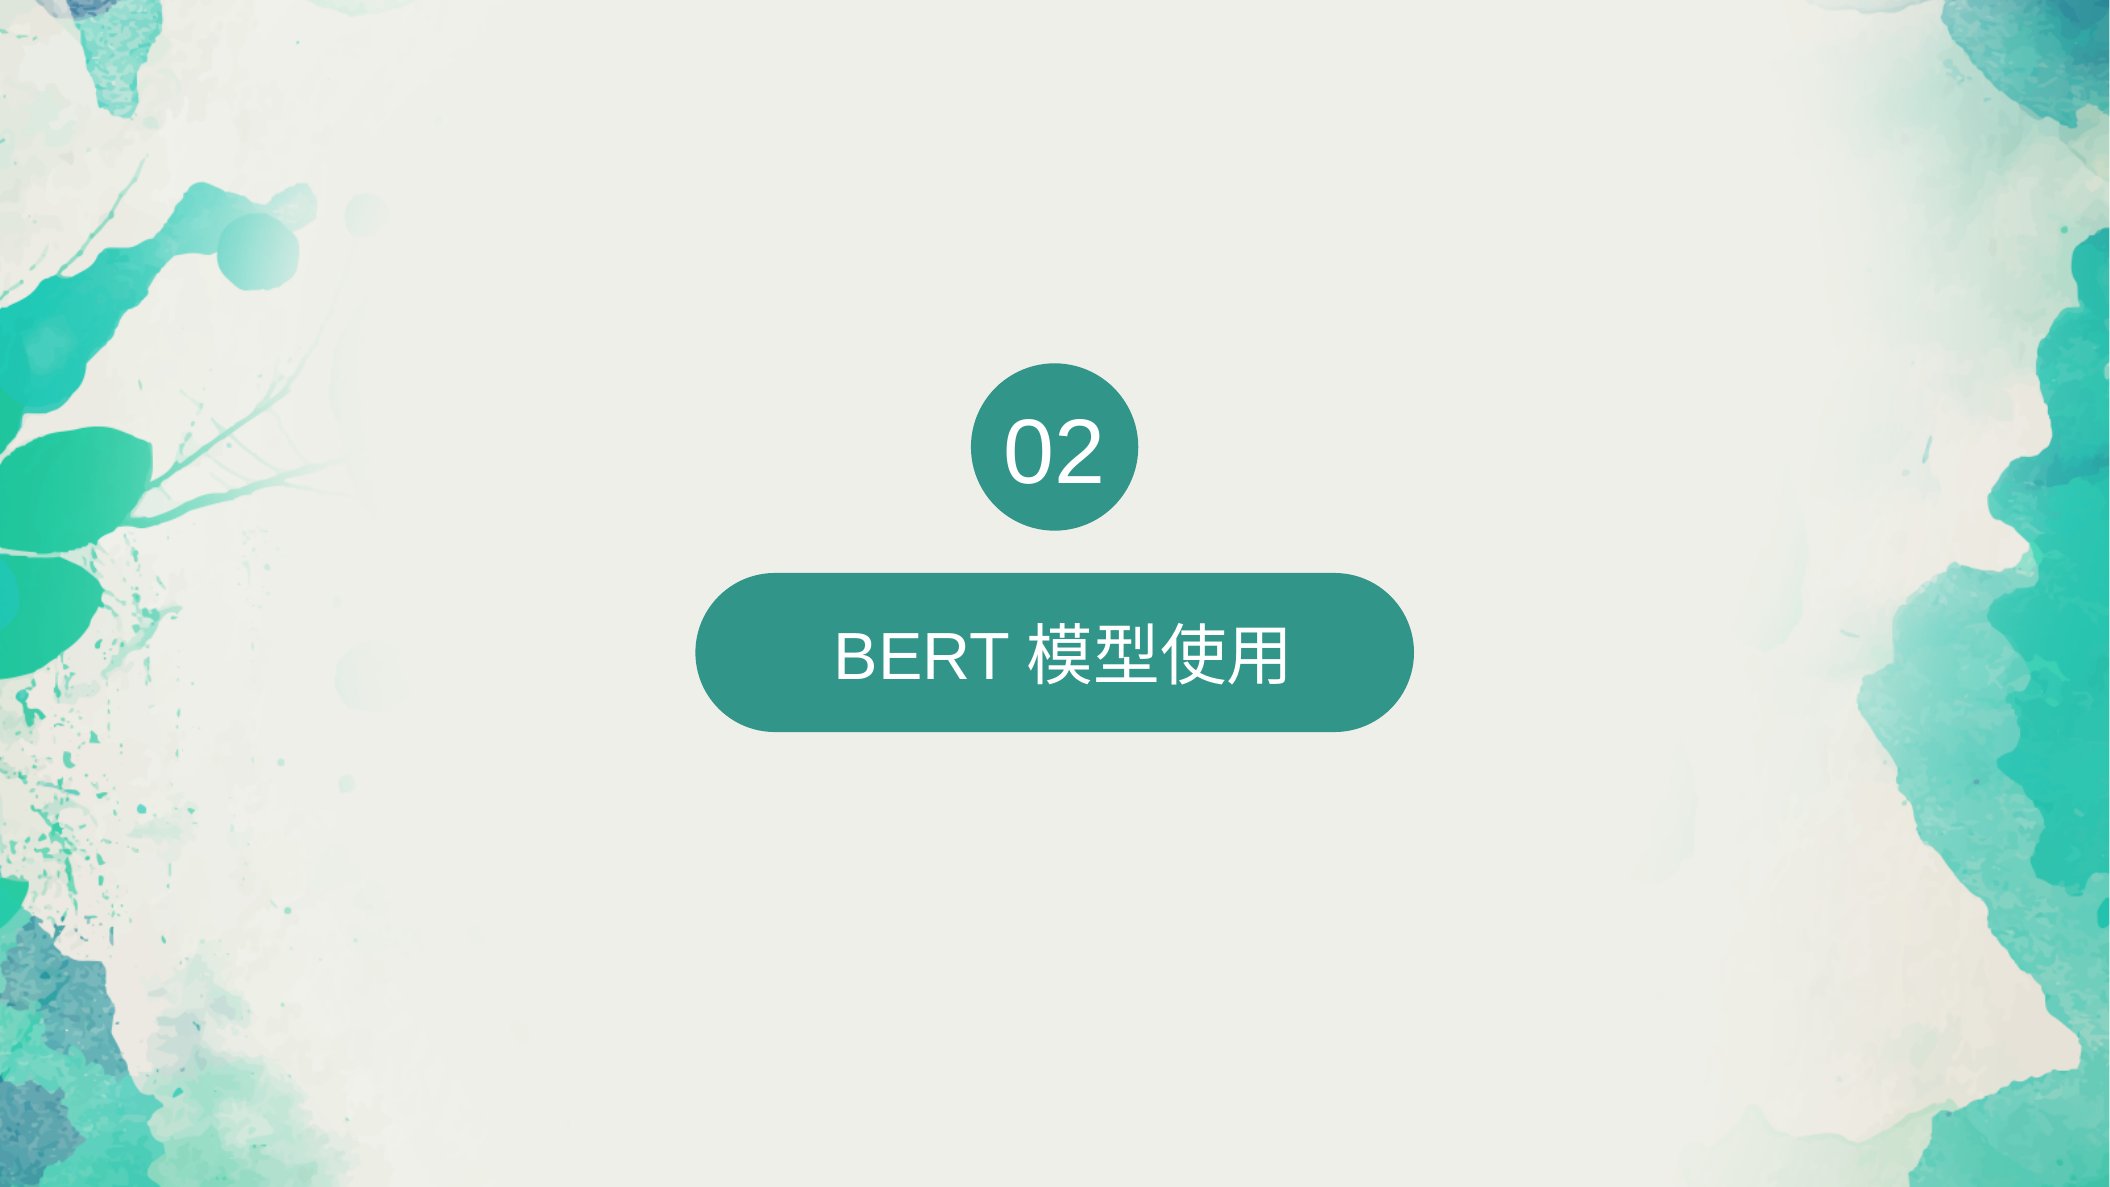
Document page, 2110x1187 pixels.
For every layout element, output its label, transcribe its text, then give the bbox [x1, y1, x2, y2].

text_box [694, 571, 1416, 734]
picture [0, 0, 2110, 1187]
text_box 02 [969, 362, 1140, 532]
